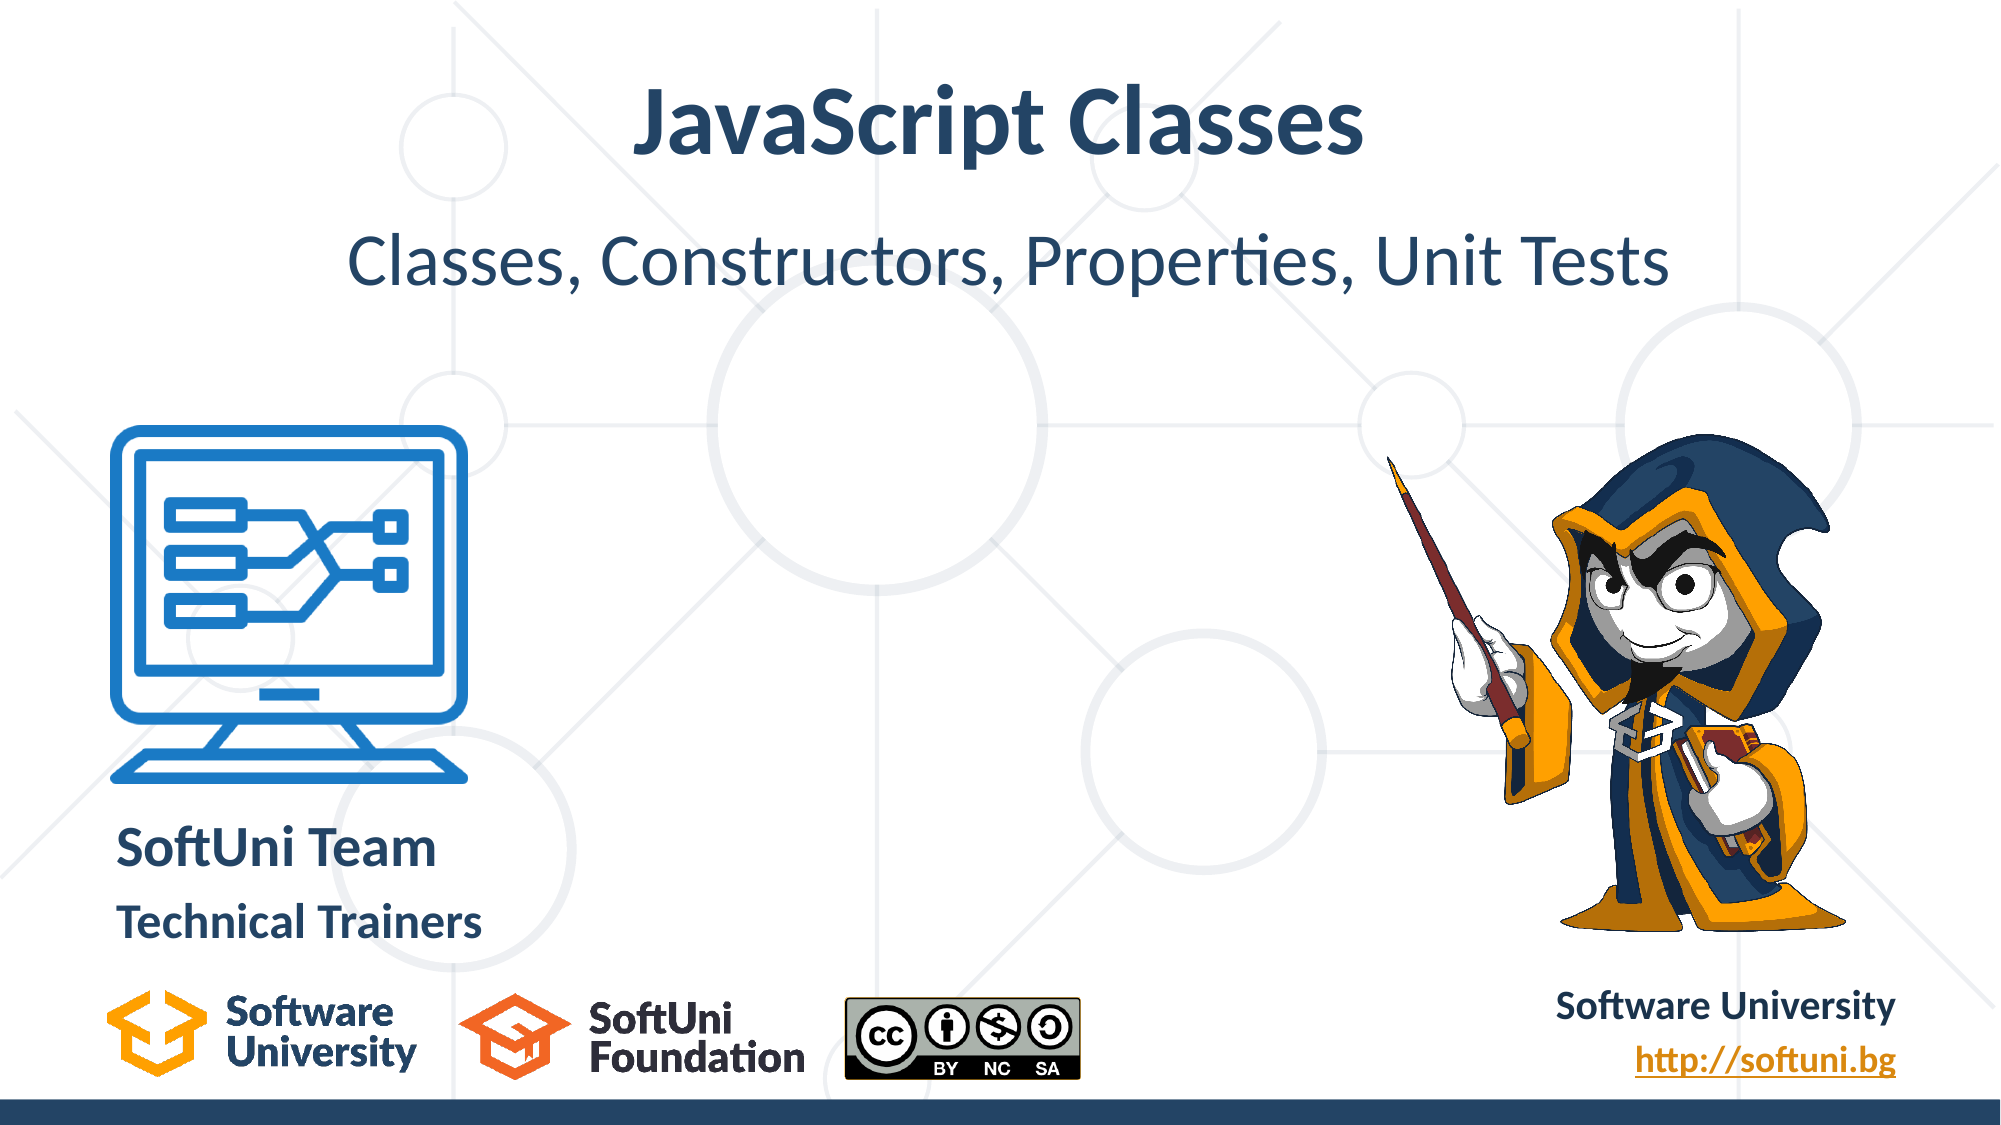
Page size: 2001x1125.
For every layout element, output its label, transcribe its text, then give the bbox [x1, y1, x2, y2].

picture [845, 998, 1081, 1079]
list Technical Trainers [110, 880, 595, 954]
list Software University [1417, 970, 1903, 1027]
picture [1369, 389, 1891, 953]
title JavaScript Classes [0, 41, 2000, 187]
picture [221, 990, 417, 1077]
picture [107, 990, 211, 1077]
subtitle Classes, Constructors, Properties, Unit Tests [110, 200, 1909, 345]
list SoftUni Team [110, 800, 595, 880]
list http://softuni.bg [1417, 1027, 1903, 1086]
picture [109, 425, 468, 784]
picture [458, 993, 804, 1080]
